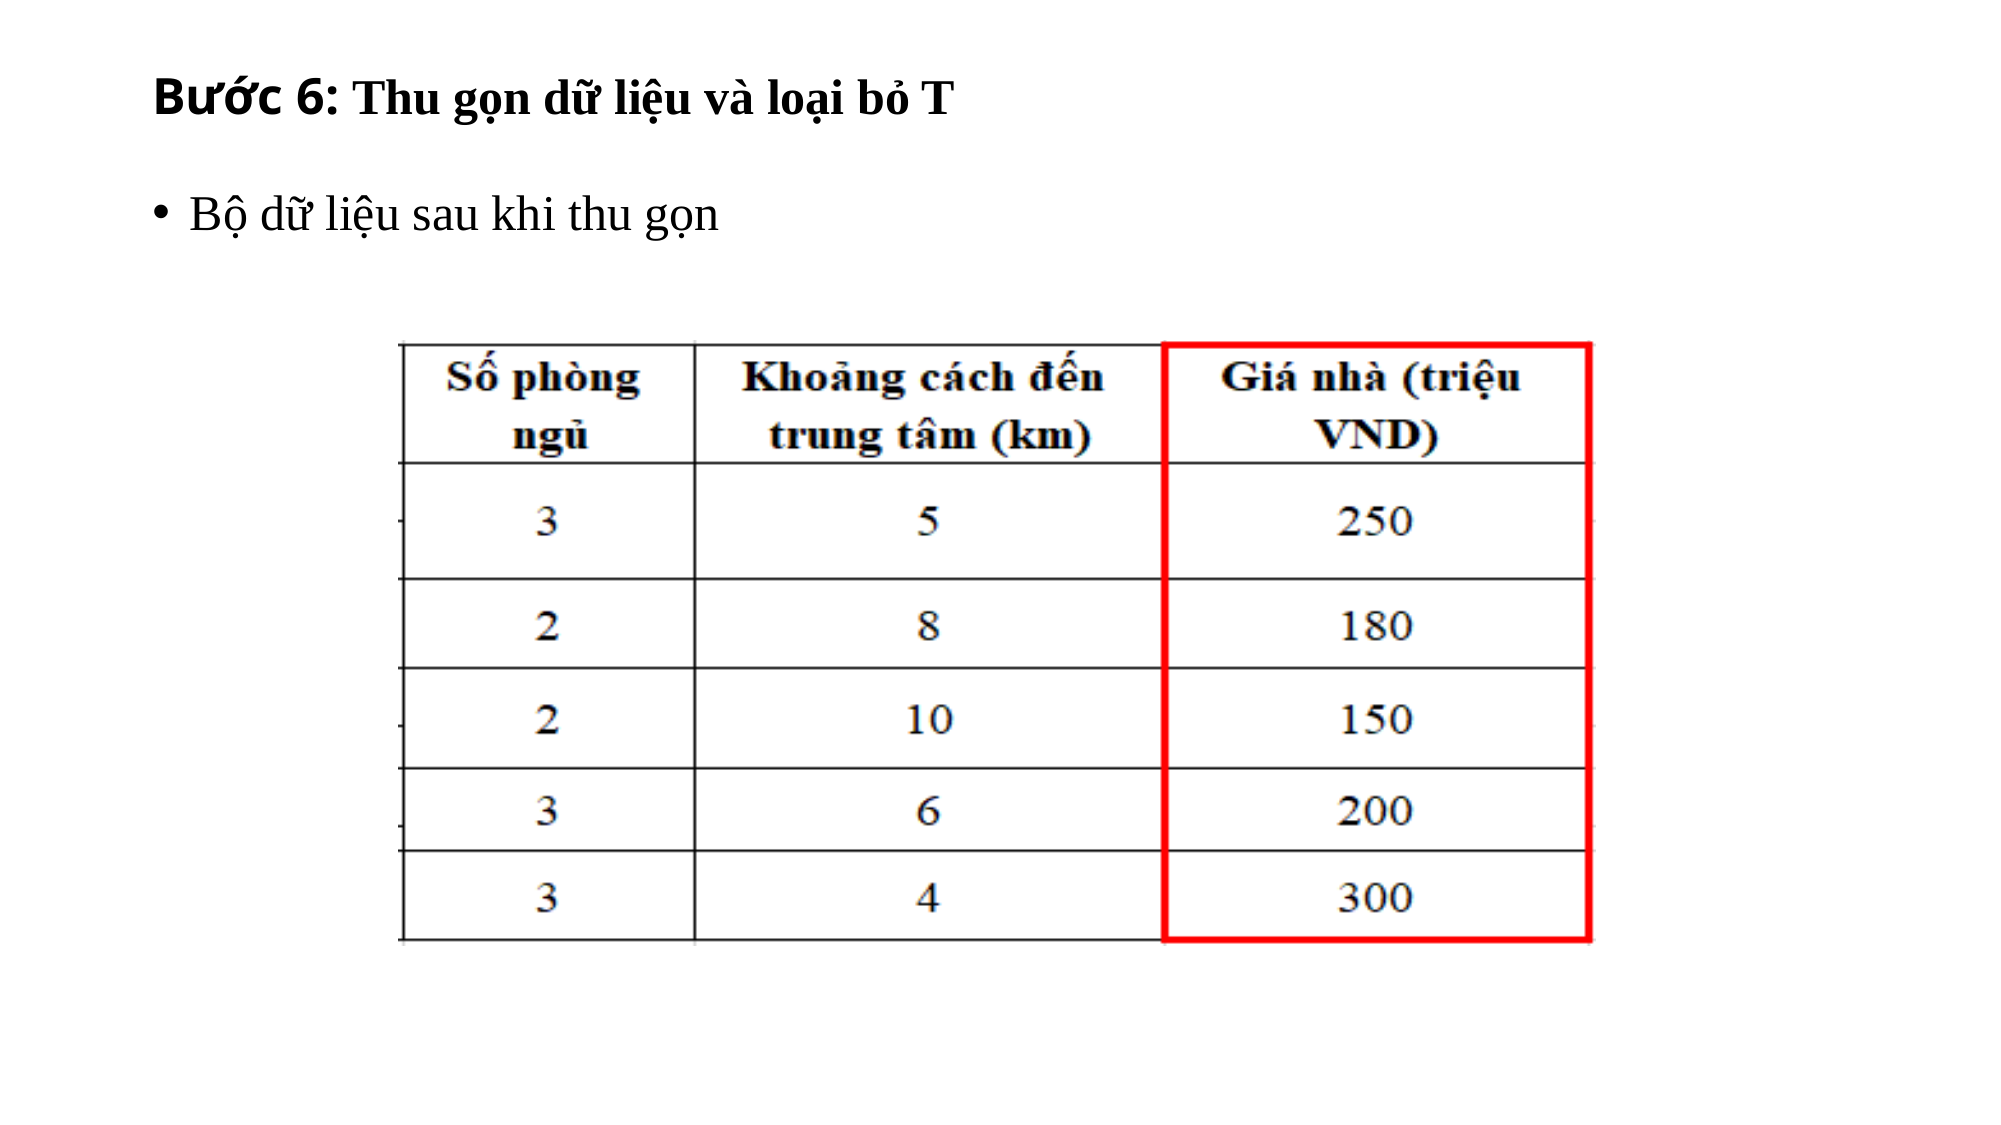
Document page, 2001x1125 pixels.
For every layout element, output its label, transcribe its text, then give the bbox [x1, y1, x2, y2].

list Bộ dữ liệu sau khi thu gọn [137, 179, 1842, 1054]
picture [398, 340, 1596, 946]
title Bước 6: Thu gọn dữ liệu và loại bỏ T [137, 59, 1863, 137]
